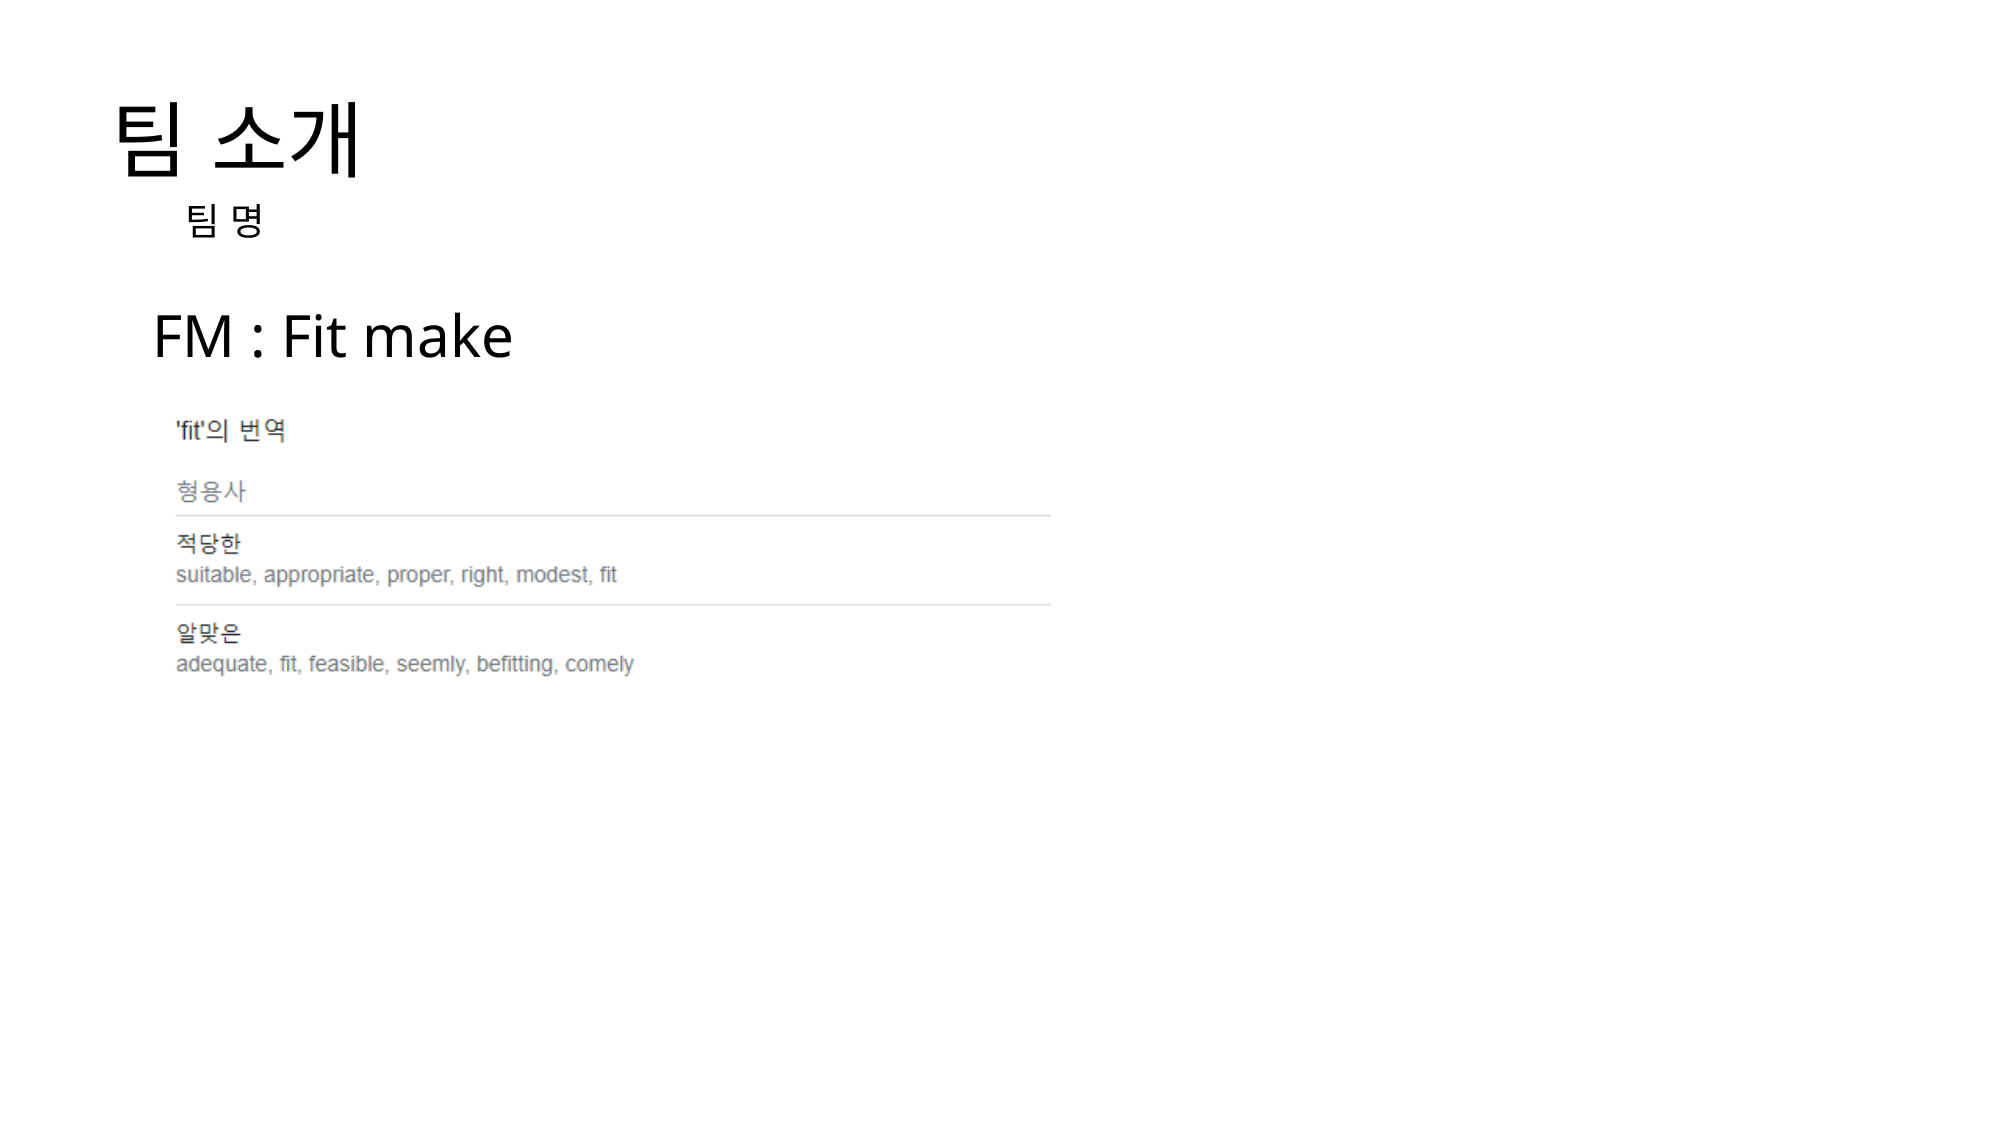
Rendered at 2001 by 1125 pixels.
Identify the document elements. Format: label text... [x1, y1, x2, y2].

text_box 팀 명 [170, 190, 1194, 251]
title 팀 소개 [96, 35, 1822, 253]
list FM : Fit make [137, 299, 1863, 1014]
picture [170, 407, 1051, 692]
